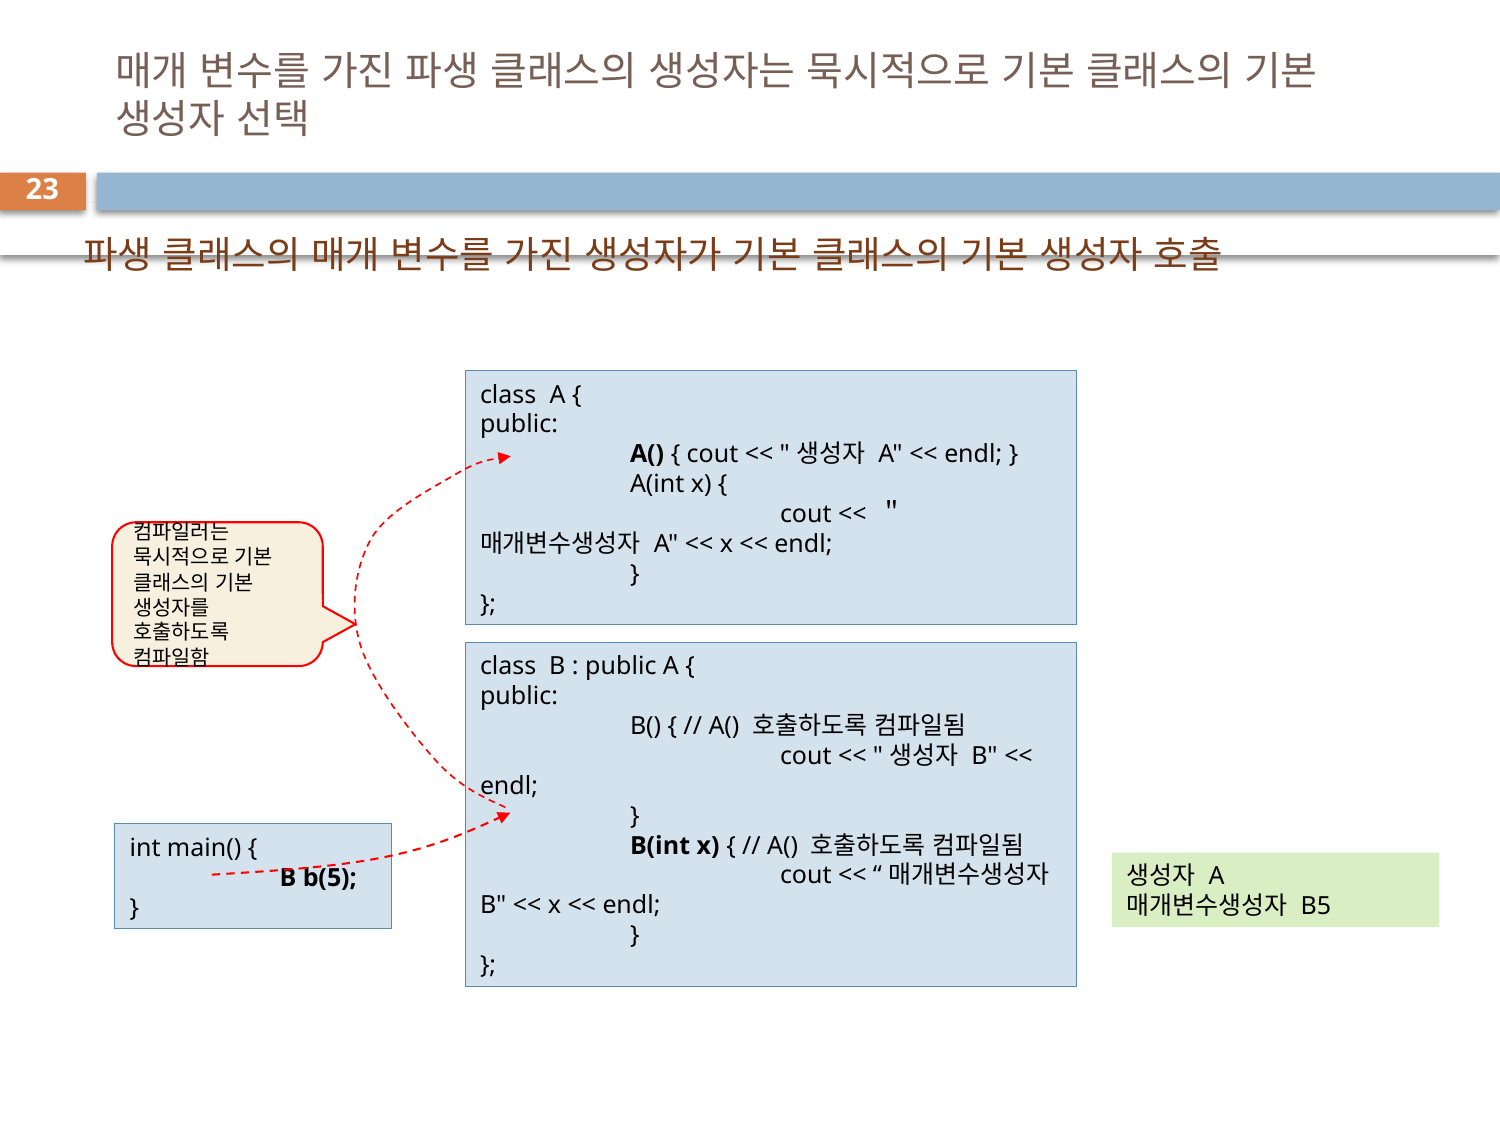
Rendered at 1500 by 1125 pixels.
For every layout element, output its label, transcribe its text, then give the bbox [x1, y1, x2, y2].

text_box 파생 클래스의 매개 변수를 가진 생성자가 기본 클래스의 기본 생성자 호출 [68, 223, 1376, 284]
text_box [353, 452, 511, 809]
title 매개 변수를 가진 파생 클래스의 생성자는 묵시적으로 기본 클래스의 기본 생성자 선택 [100, 37, 1438, 149]
text_box 컴파일러는 묵시적으로 기본 클래스의 기본 생성자를 호출하도록 컴파일함 [110, 520, 357, 668]
text_box class B : public A { public: B() { // A() 호출하도록 컴파일됨 cout << "생성자 B" << endl; } B(int x) { // A() 호출하도록 컴파일됨 cout << “매개변수생성자 B" << x << endl; } }; [465, 642, 1077, 987]
text_box [211, 812, 511, 877]
text_box class A { public: A() { cout << "생성자 A" << endl; } A(int x) { cout << ＂매개변수생성자 A" << x << endl; } }; [465, 370, 1077, 625]
text_box int main() { B b(5); } [114, 823, 392, 929]
text_box 생성자 A 매개변수생성자 B5 [1111, 852, 1440, 928]
slide_number 23 [0, 170, 87, 211]
